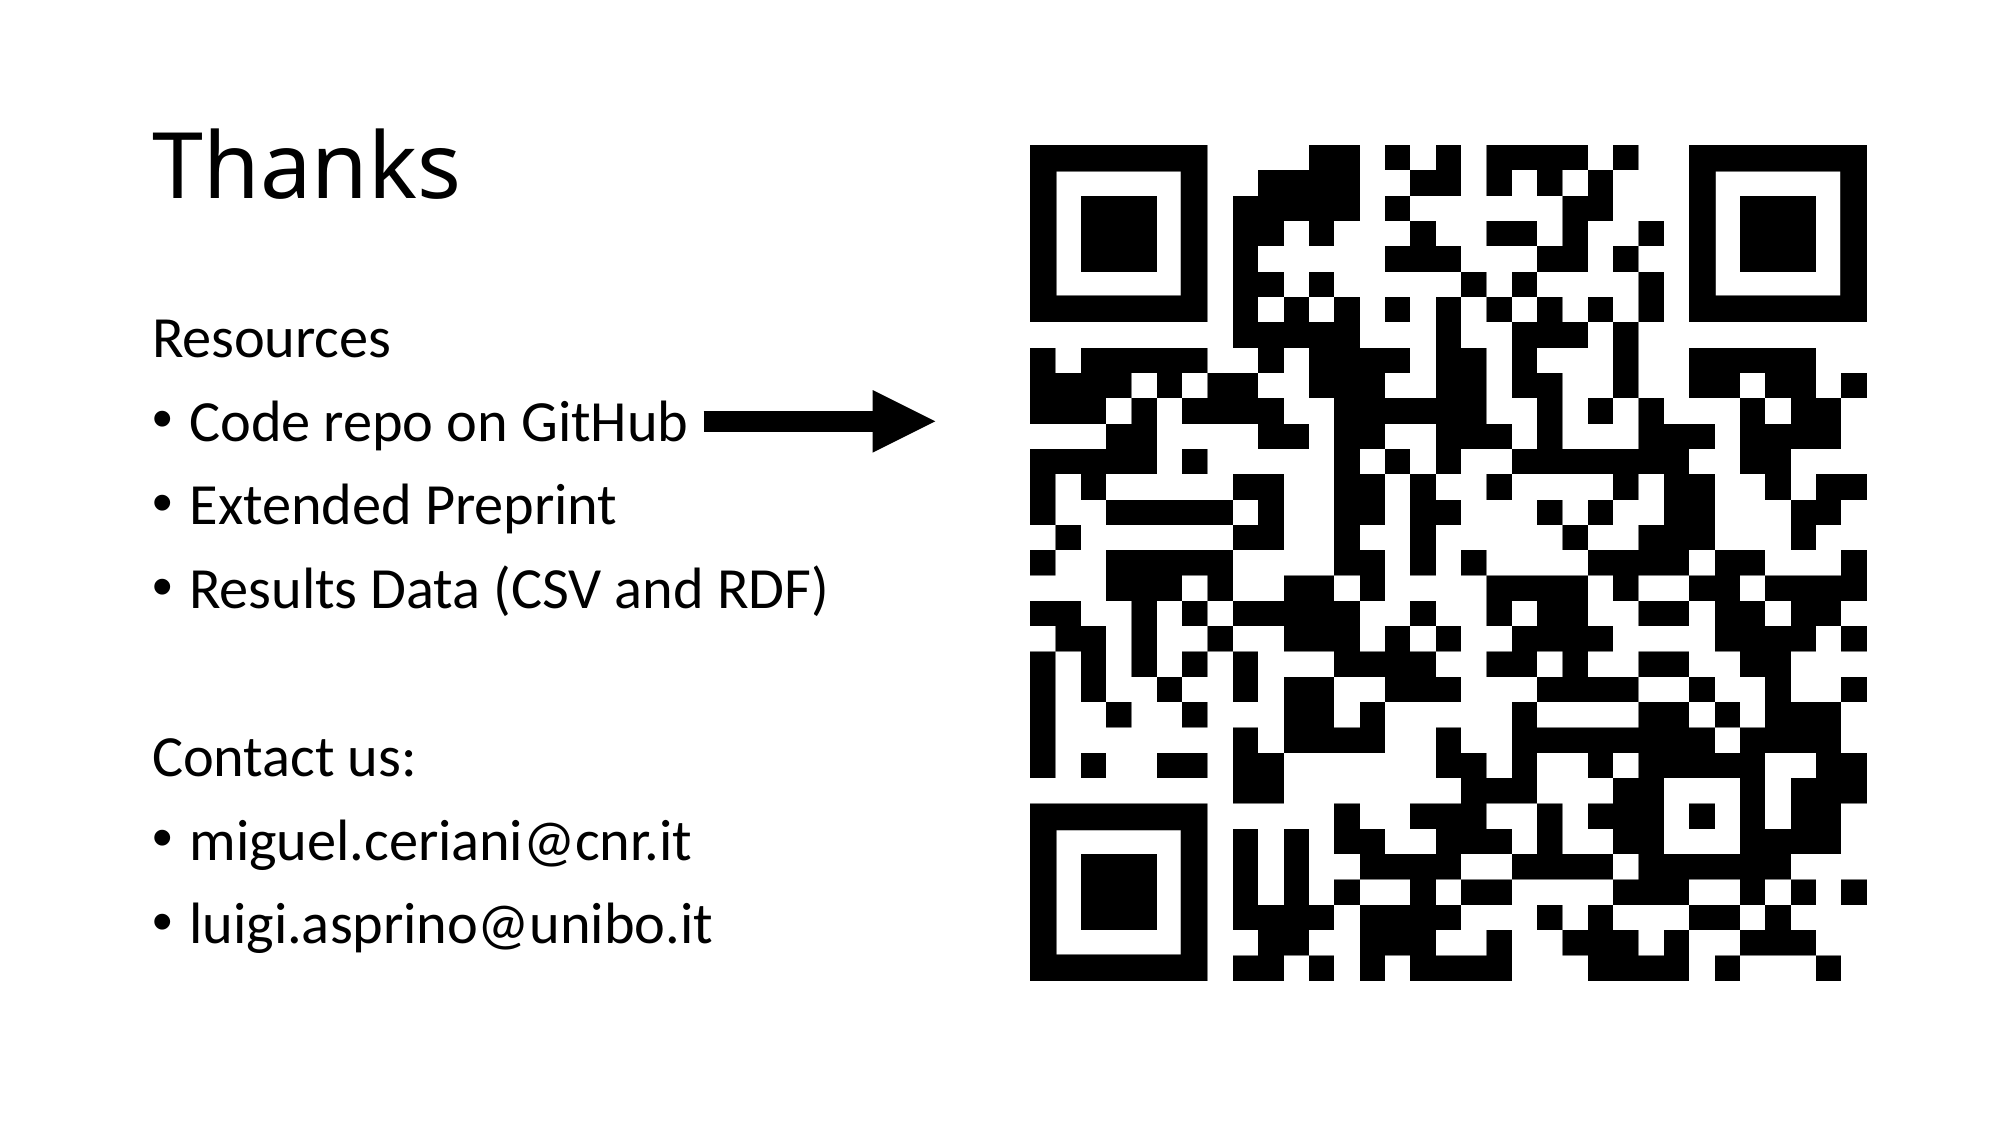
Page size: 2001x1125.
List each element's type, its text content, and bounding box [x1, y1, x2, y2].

picture [979, 94, 1917, 1031]
text_box Resources Code repo on GitHub Extended Preprint Results Data (CSV and RDF) Contact us: miguel.ceriani@cnr.it luigi.asprino@unibo.it [137, 299, 911, 1014]
title Thanks [137, 59, 1863, 278]
